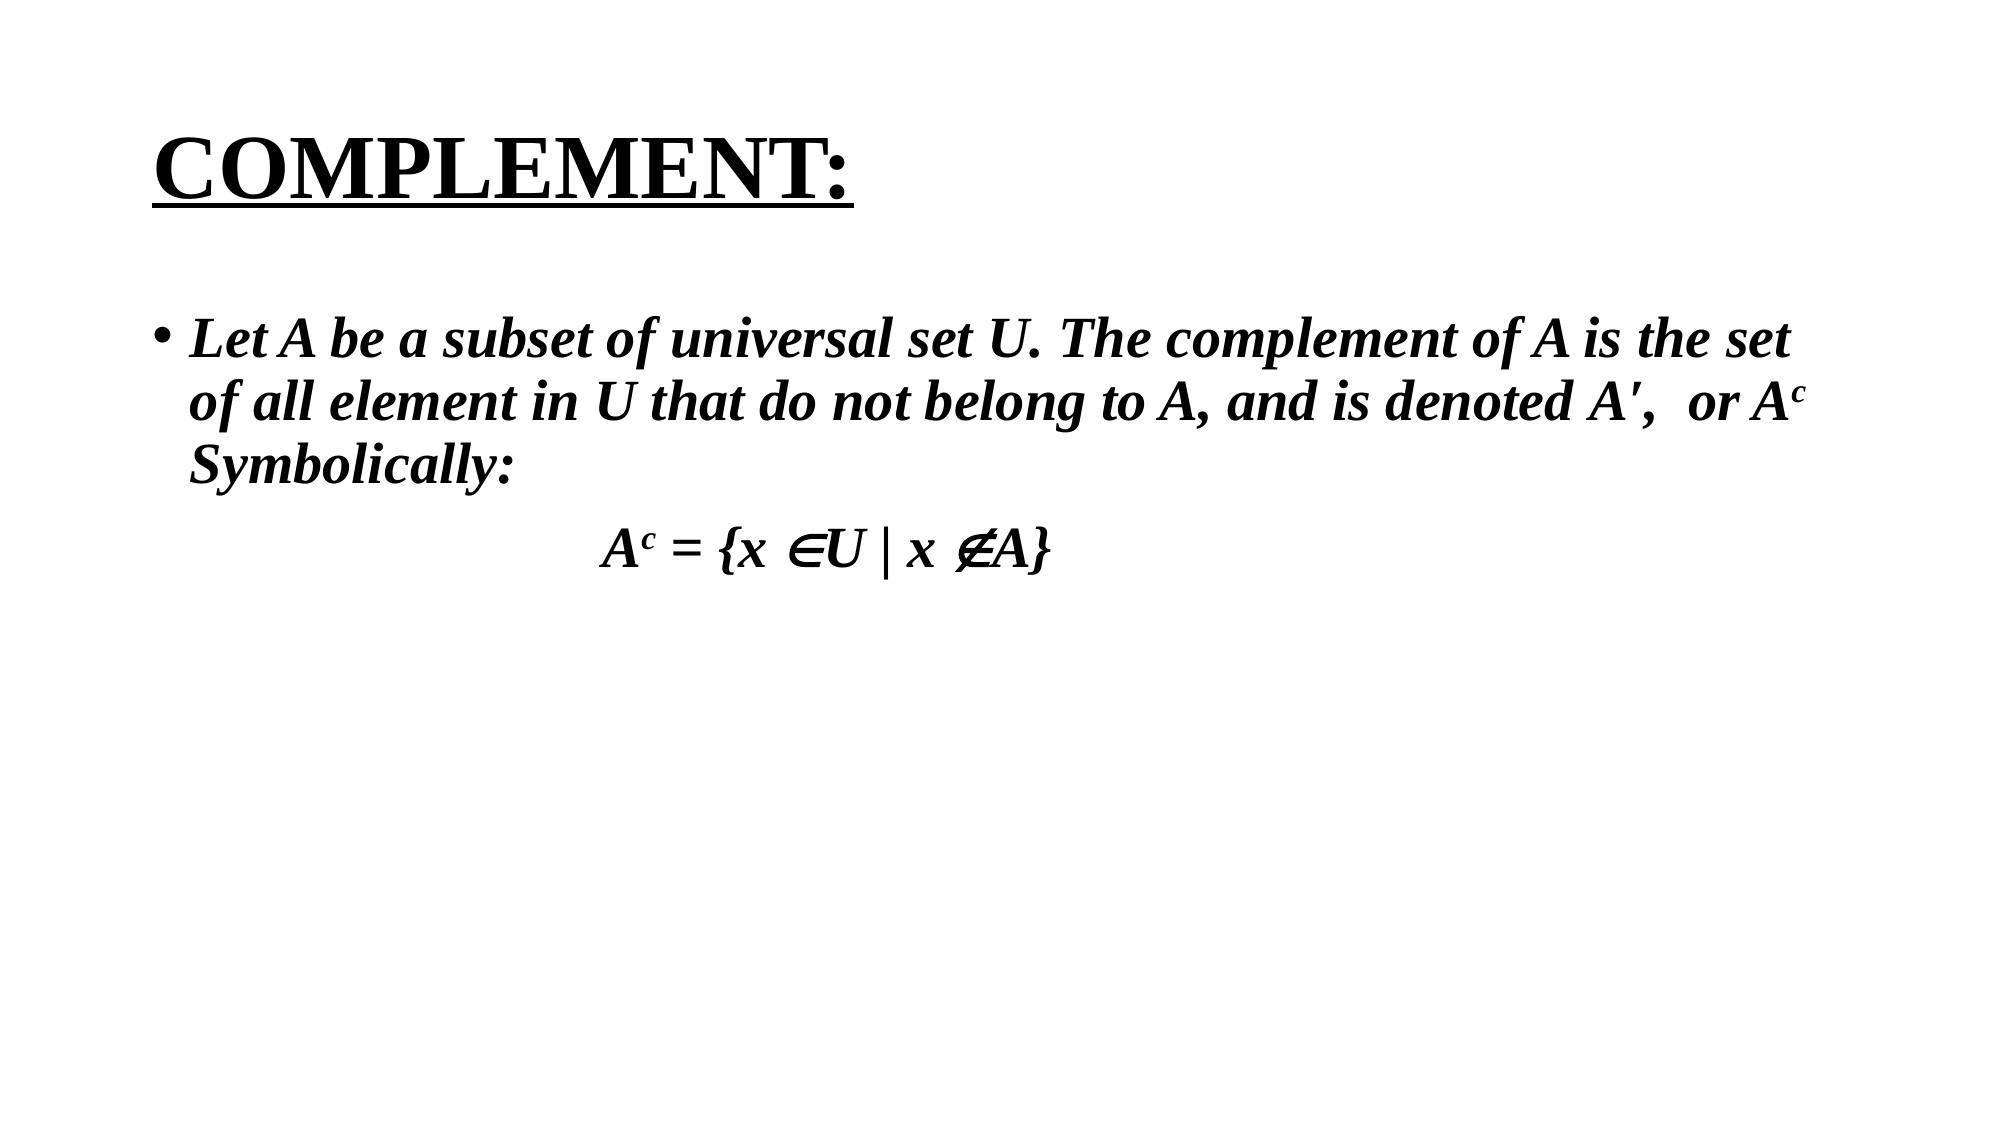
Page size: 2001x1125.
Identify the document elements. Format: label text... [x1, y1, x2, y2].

title COMPLEMENT: [137, 59, 1863, 278]
